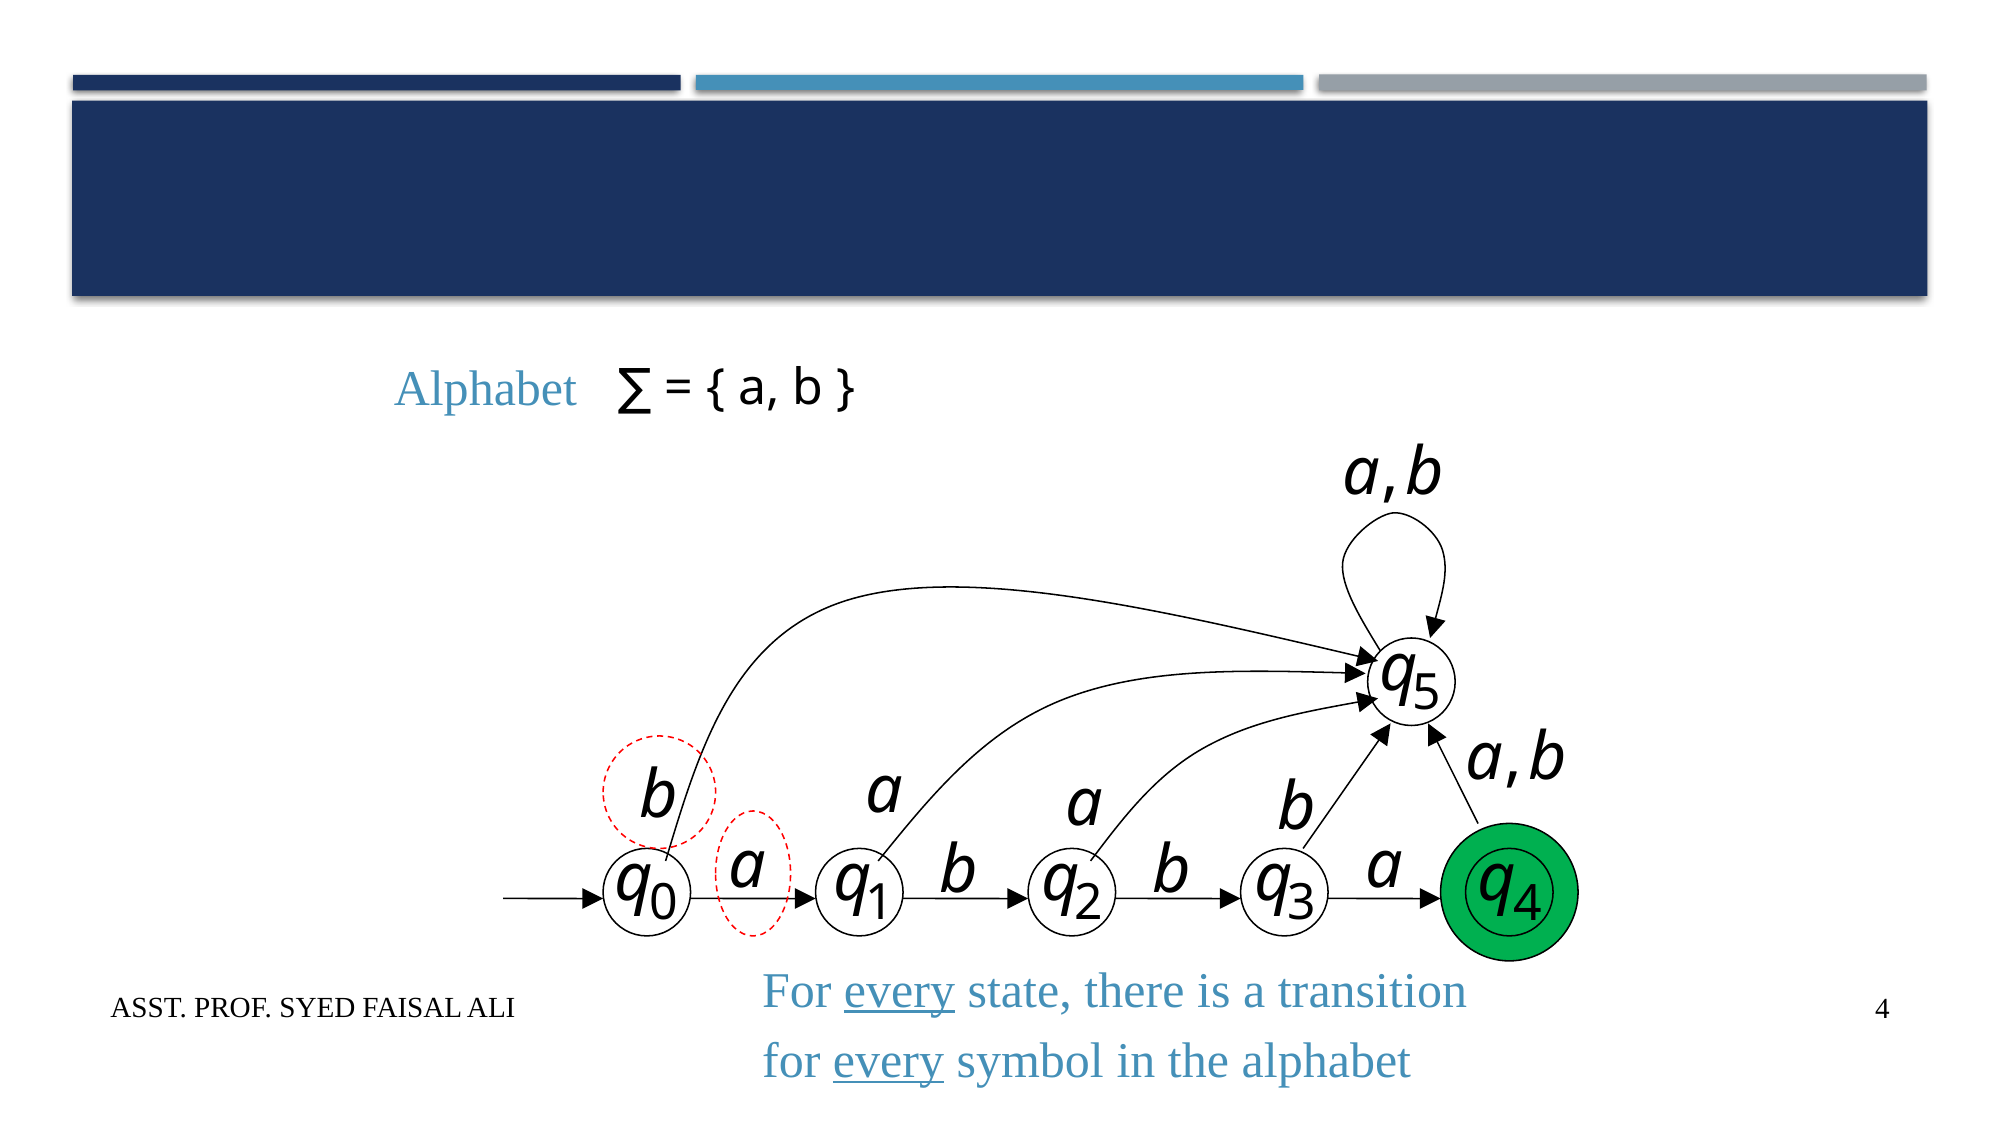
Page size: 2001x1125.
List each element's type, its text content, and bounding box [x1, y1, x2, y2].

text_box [940, 835, 987, 899]
text_box Alphabet [379, 348, 593, 424]
text_box [715, 810, 791, 936]
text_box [1254, 847, 1321, 926]
text_box [1240, 867, 1248, 917]
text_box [1342, 437, 1454, 512]
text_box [1152, 835, 1200, 899]
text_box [1065, 785, 1110, 833]
text_box [603, 870, 609, 915]
text_box [1101, 691, 1373, 850]
text_box [1465, 871, 1471, 914]
text_box [1204, 888, 1241, 909]
text_box [889, 668, 1366, 855]
slide_number 4 [1732, 977, 1905, 1037]
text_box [1042, 847, 1108, 926]
text_box [1028, 867, 1036, 918]
text_box [815, 861, 828, 923]
text_box For every state, there is a transition for every symbol in the alphabet [747, 950, 1483, 1095]
text_box [679, 586, 1373, 855]
text_box [1367, 663, 1373, 696]
footer Asst. Prof. Syed Faisal Ali [95, 976, 747, 1037]
text_box [603, 735, 716, 846]
list [95, 383, 1905, 962]
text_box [1277, 772, 1325, 837]
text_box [1477, 847, 1548, 926]
text_box [991, 888, 1029, 909]
text_box [1330, 725, 1391, 811]
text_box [1379, 637, 1448, 716]
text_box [615, 847, 685, 926]
text_box [1342, 521, 1446, 641]
text_box [788, 888, 816, 909]
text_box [1427, 722, 1577, 824]
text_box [640, 760, 687, 824]
text_box ∑ = { a, b } [603, 347, 1053, 422]
text_box [1440, 834, 1579, 961]
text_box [1365, 847, 1410, 895]
text_box [896, 868, 904, 916]
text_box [865, 772, 910, 820]
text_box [833, 847, 891, 926]
text_box [503, 888, 604, 909]
text_box [1414, 888, 1441, 909]
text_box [727, 847, 773, 895]
